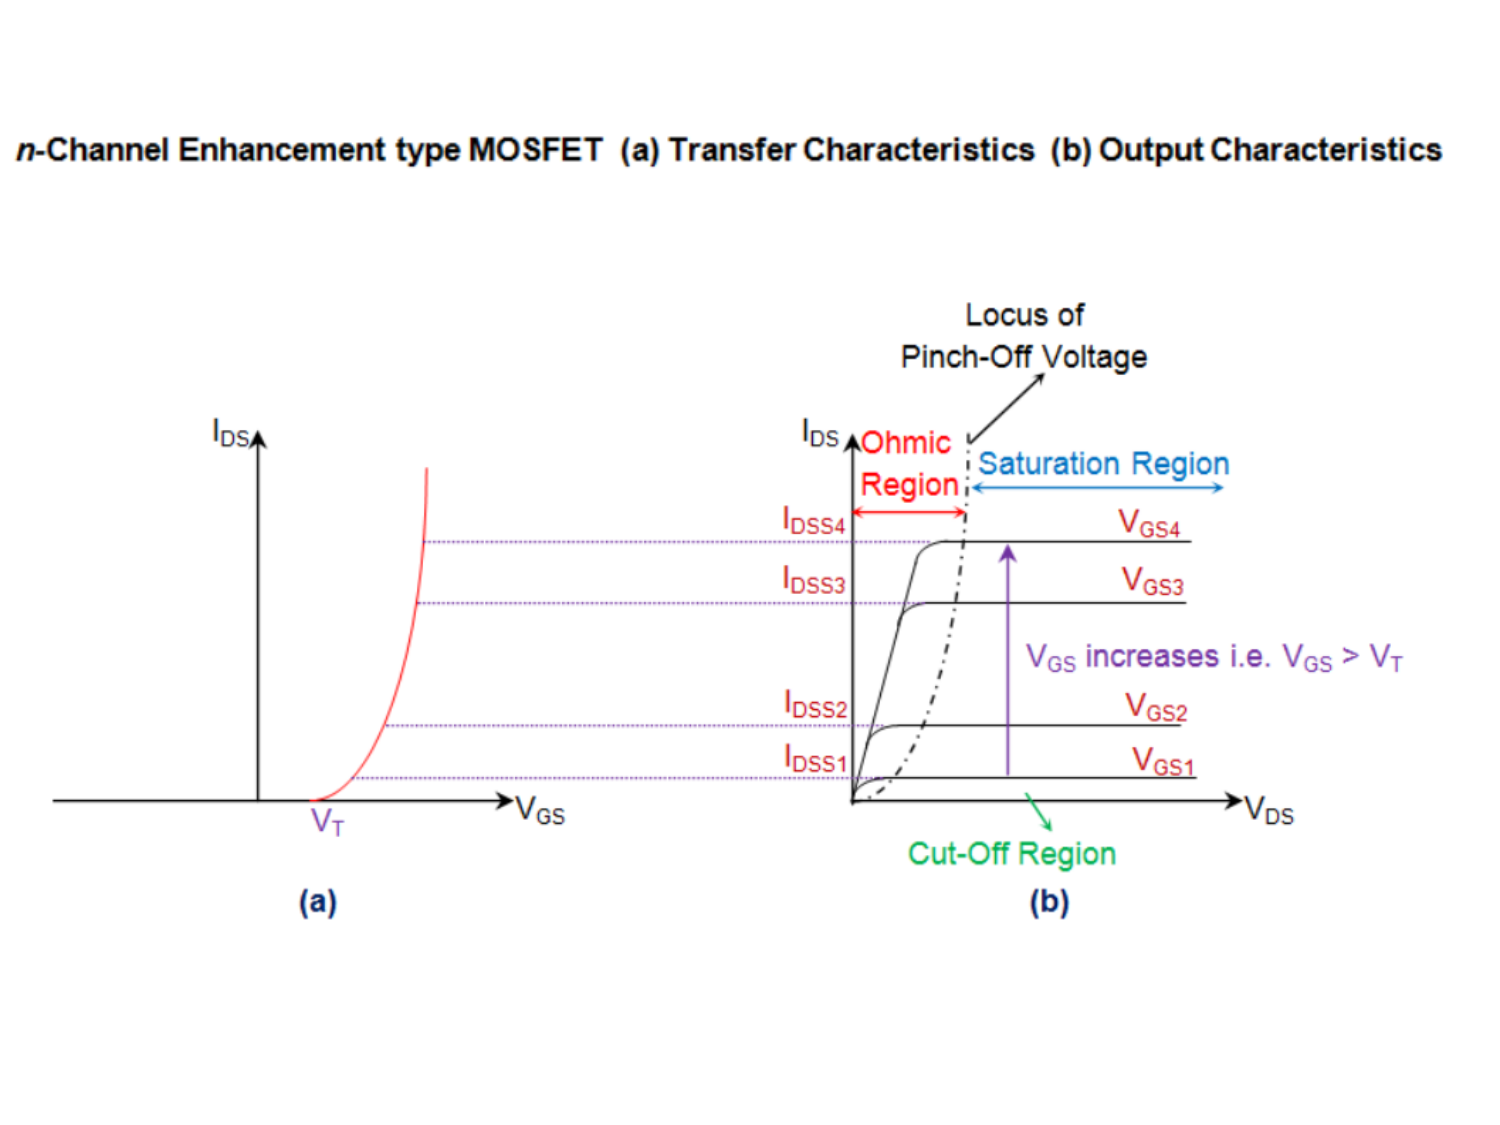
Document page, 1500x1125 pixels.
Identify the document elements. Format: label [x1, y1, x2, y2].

picture [8, 124, 1455, 190]
picture [37, 274, 1426, 928]
